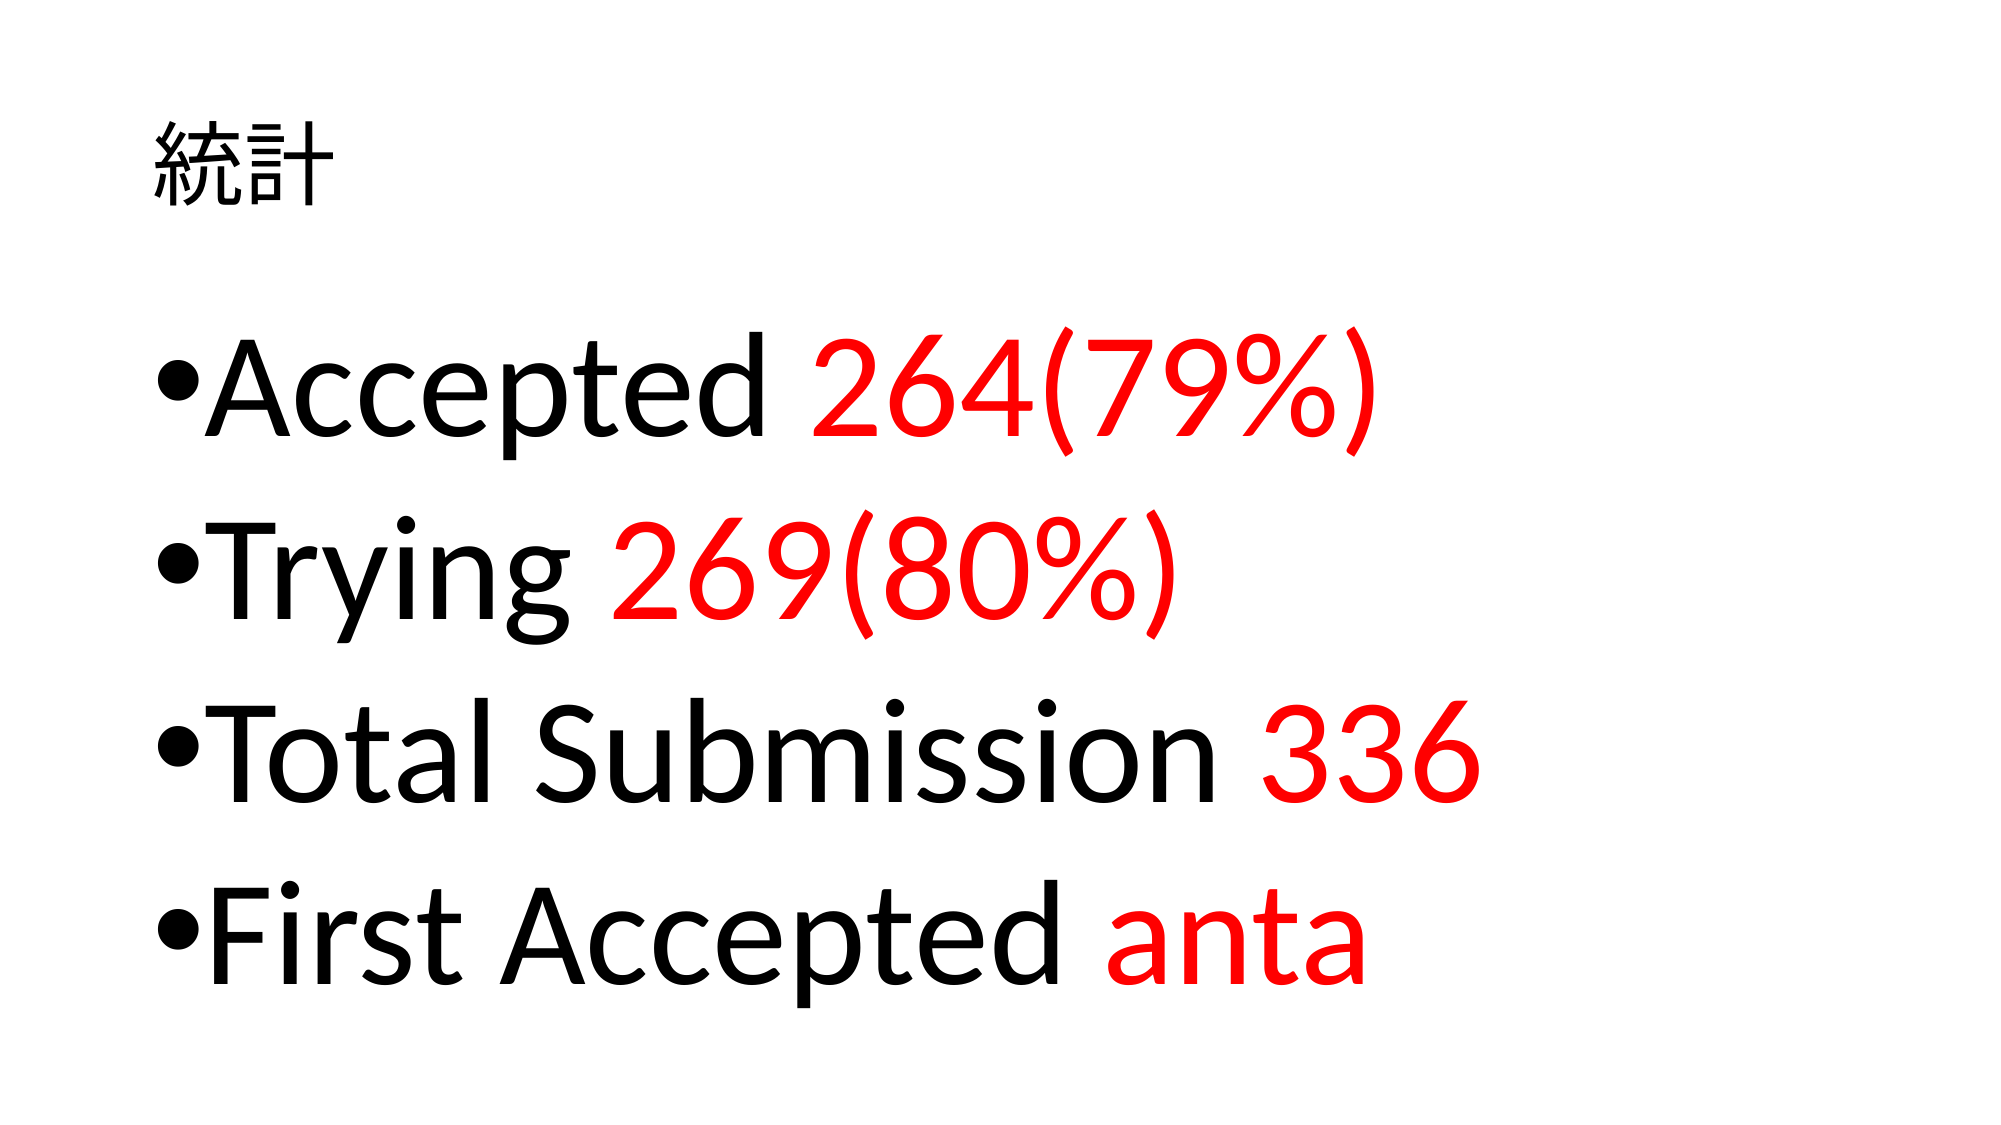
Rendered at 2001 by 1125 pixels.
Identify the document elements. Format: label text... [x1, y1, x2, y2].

title 統計 [137, 59, 1863, 278]
list Accepted 264(79%) Trying 269(80%) Total Submission 336 First Accepted anta [137, 299, 1863, 1014]
